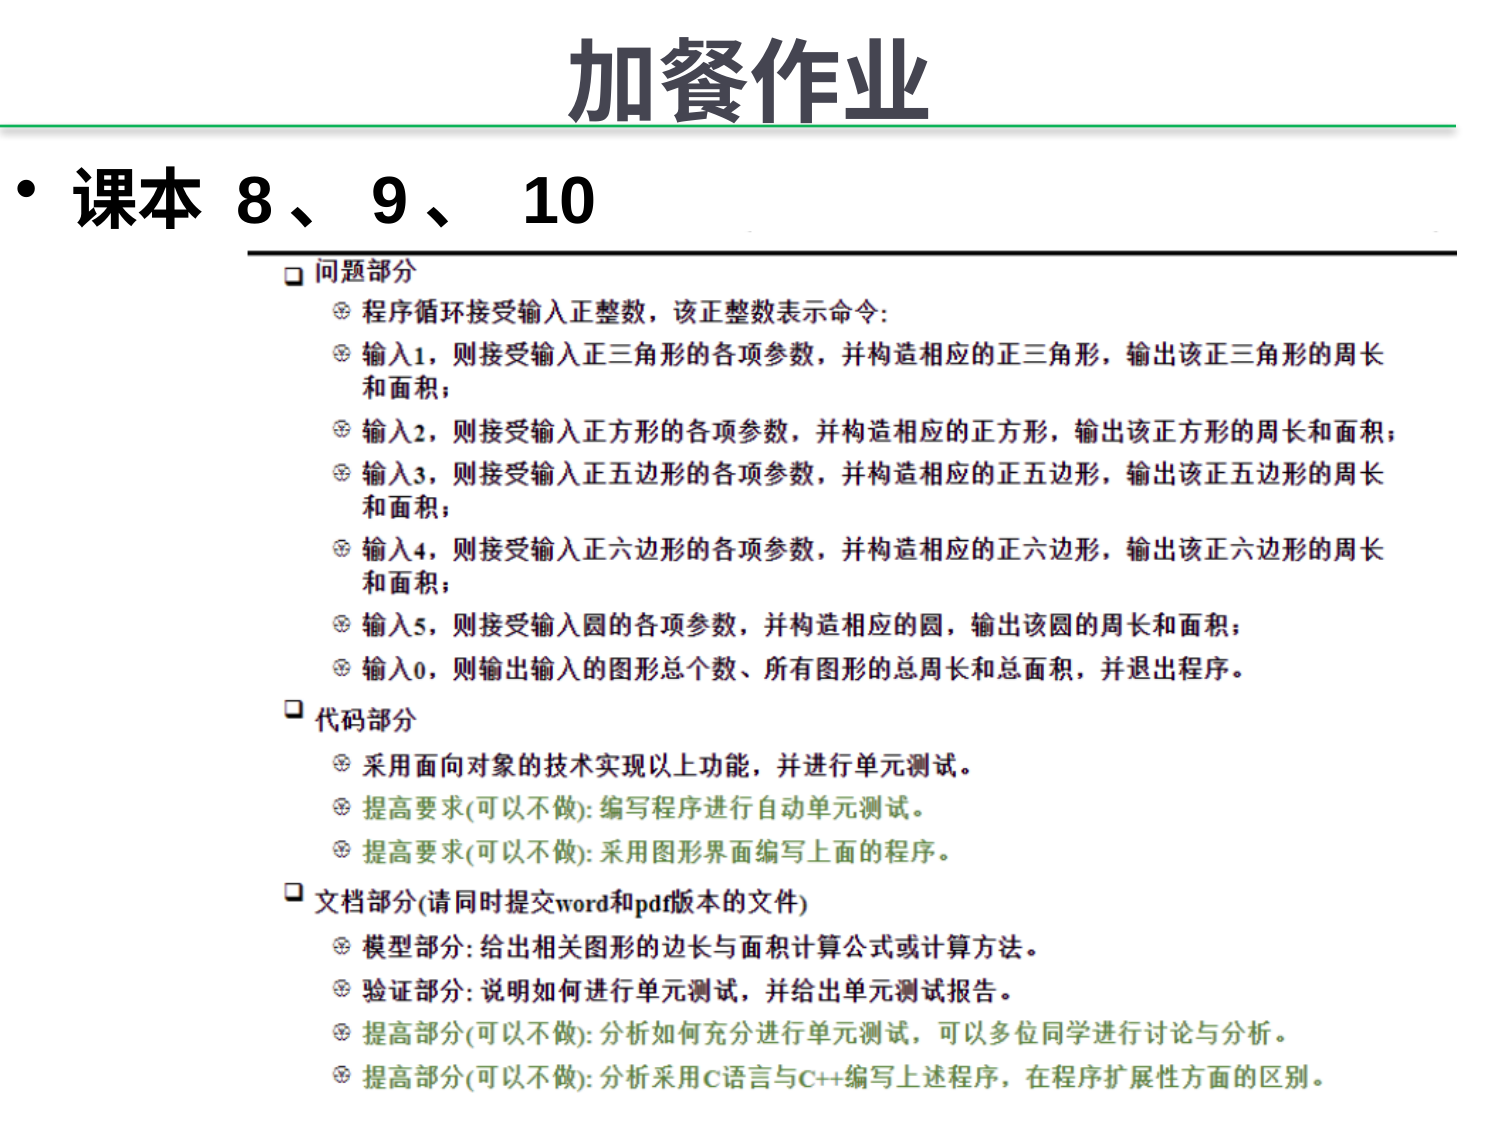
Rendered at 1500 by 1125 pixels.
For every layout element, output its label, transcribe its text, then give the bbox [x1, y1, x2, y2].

list 课本 8、9、 10 [0, 148, 1415, 998]
picture [217, 231, 1457, 1110]
title 加餐作业 [74, 11, 1426, 146]
